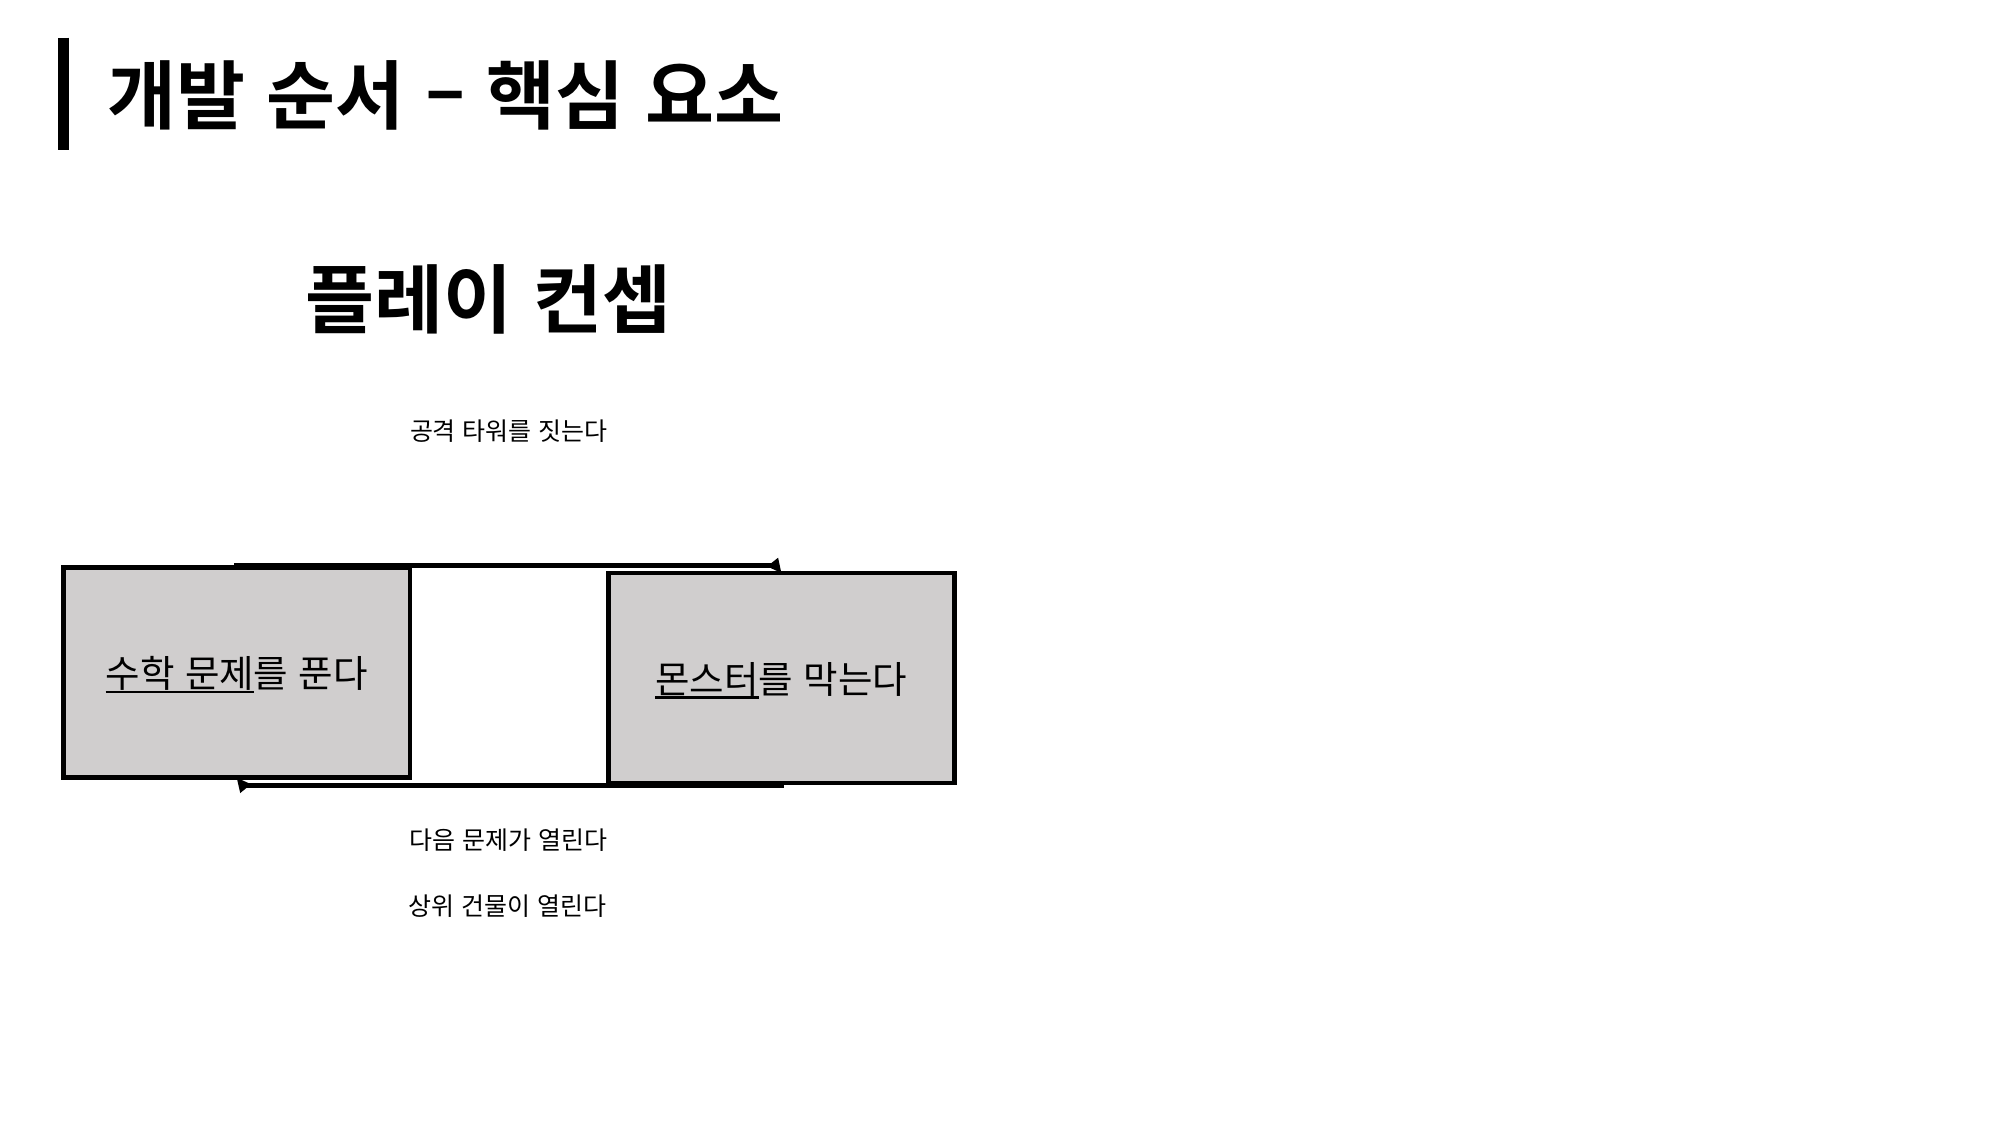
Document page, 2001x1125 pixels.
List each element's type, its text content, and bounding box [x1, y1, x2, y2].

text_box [63, 407, 955, 936]
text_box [63, 37, 867, 150]
text_box 플레이 컨셉 [290, 245, 728, 351]
